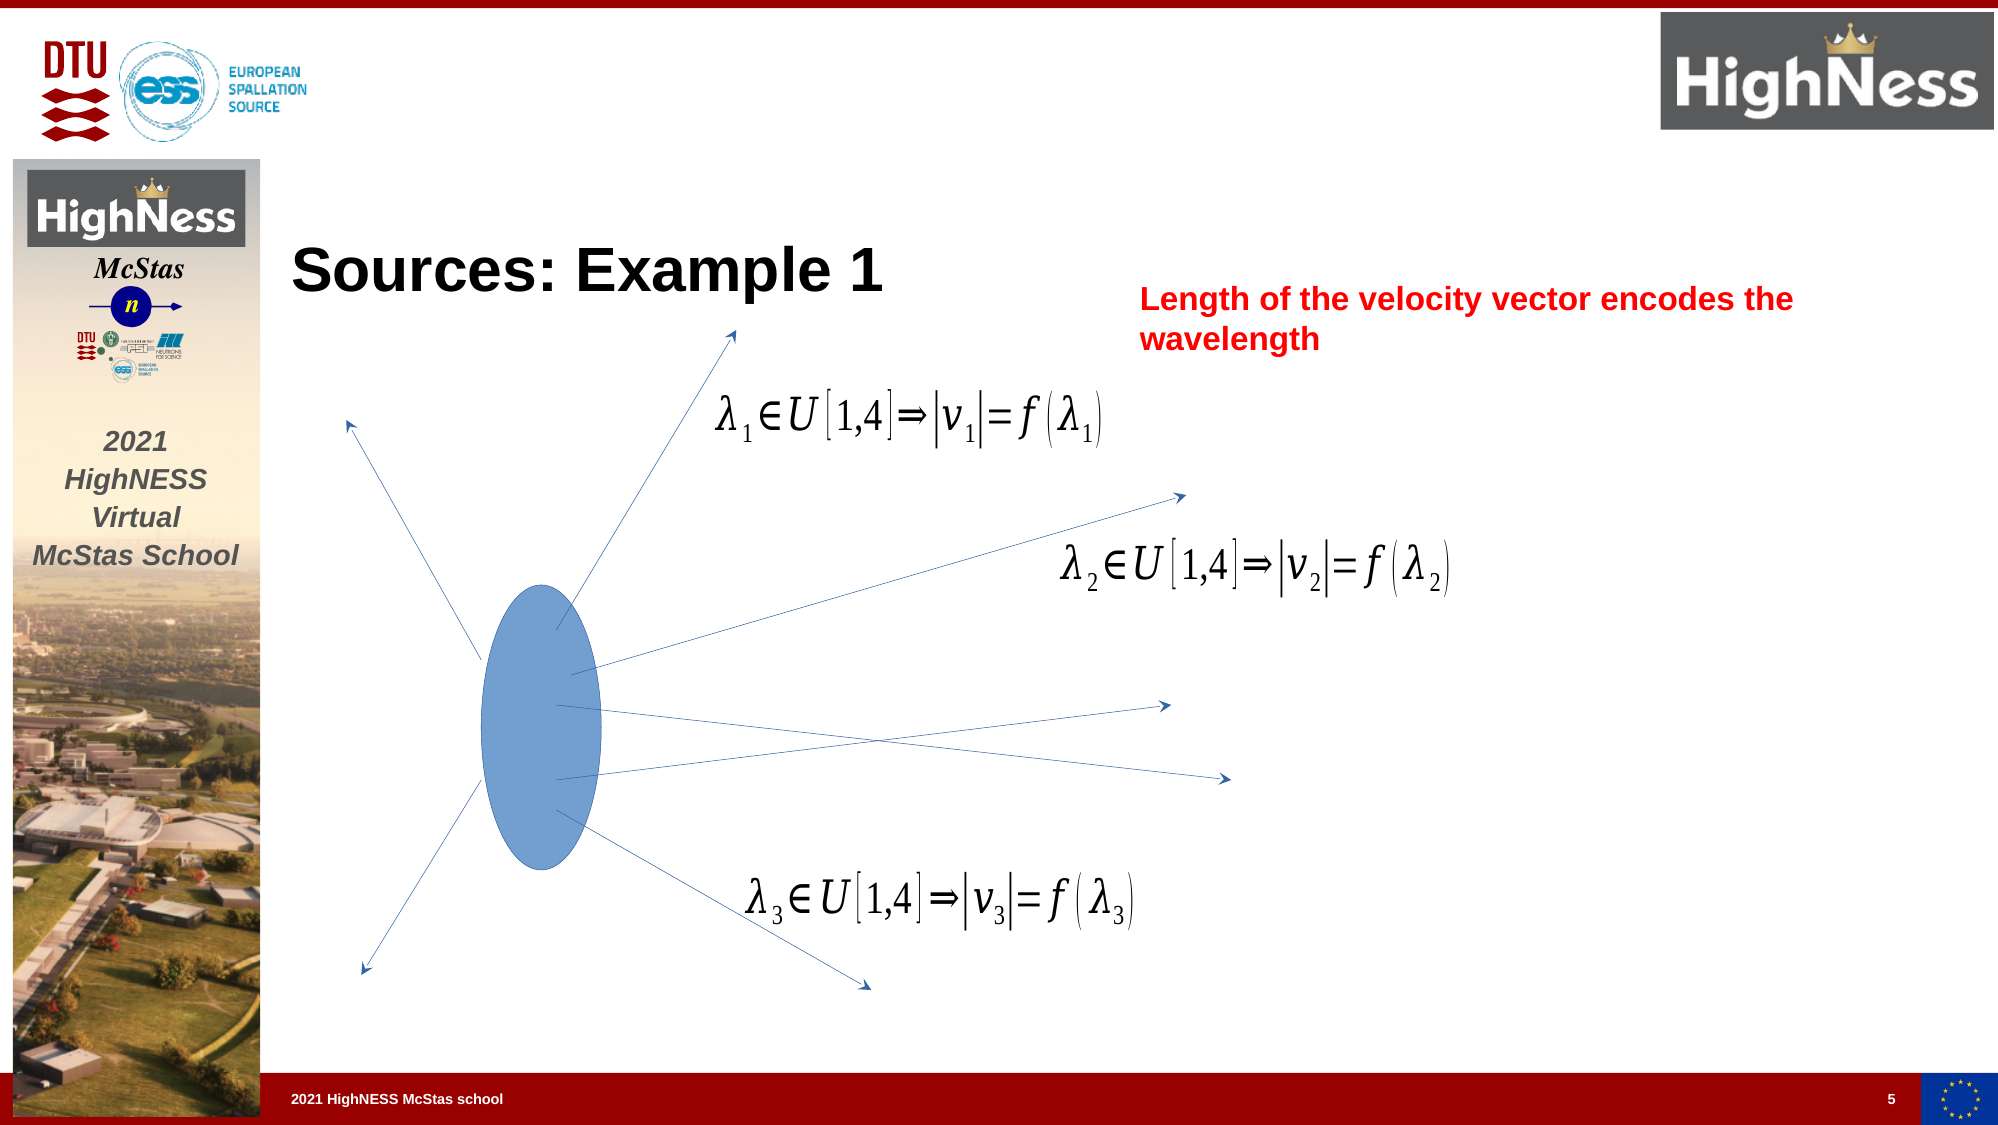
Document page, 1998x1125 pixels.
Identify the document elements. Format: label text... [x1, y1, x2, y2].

text_box Length of the velocity vector encodes the wavelength [1132, 269, 1853, 365]
text_box Sources: Example 1 [291, 229, 1819, 305]
picture [1921, 1073, 1998, 1125]
text_box [481, 584, 602, 870]
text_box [713, 387, 1451, 935]
text_box [857, 978, 872, 991]
text_box [361, 961, 373, 976]
text_box [724, 329, 737, 344]
picture [12, 159, 261, 1117]
picture [1677, 5, 1978, 137]
text_box [346, 420, 358, 434]
slide_number 5 [1886, 1088, 1909, 1110]
picture [119, 41, 307, 142]
